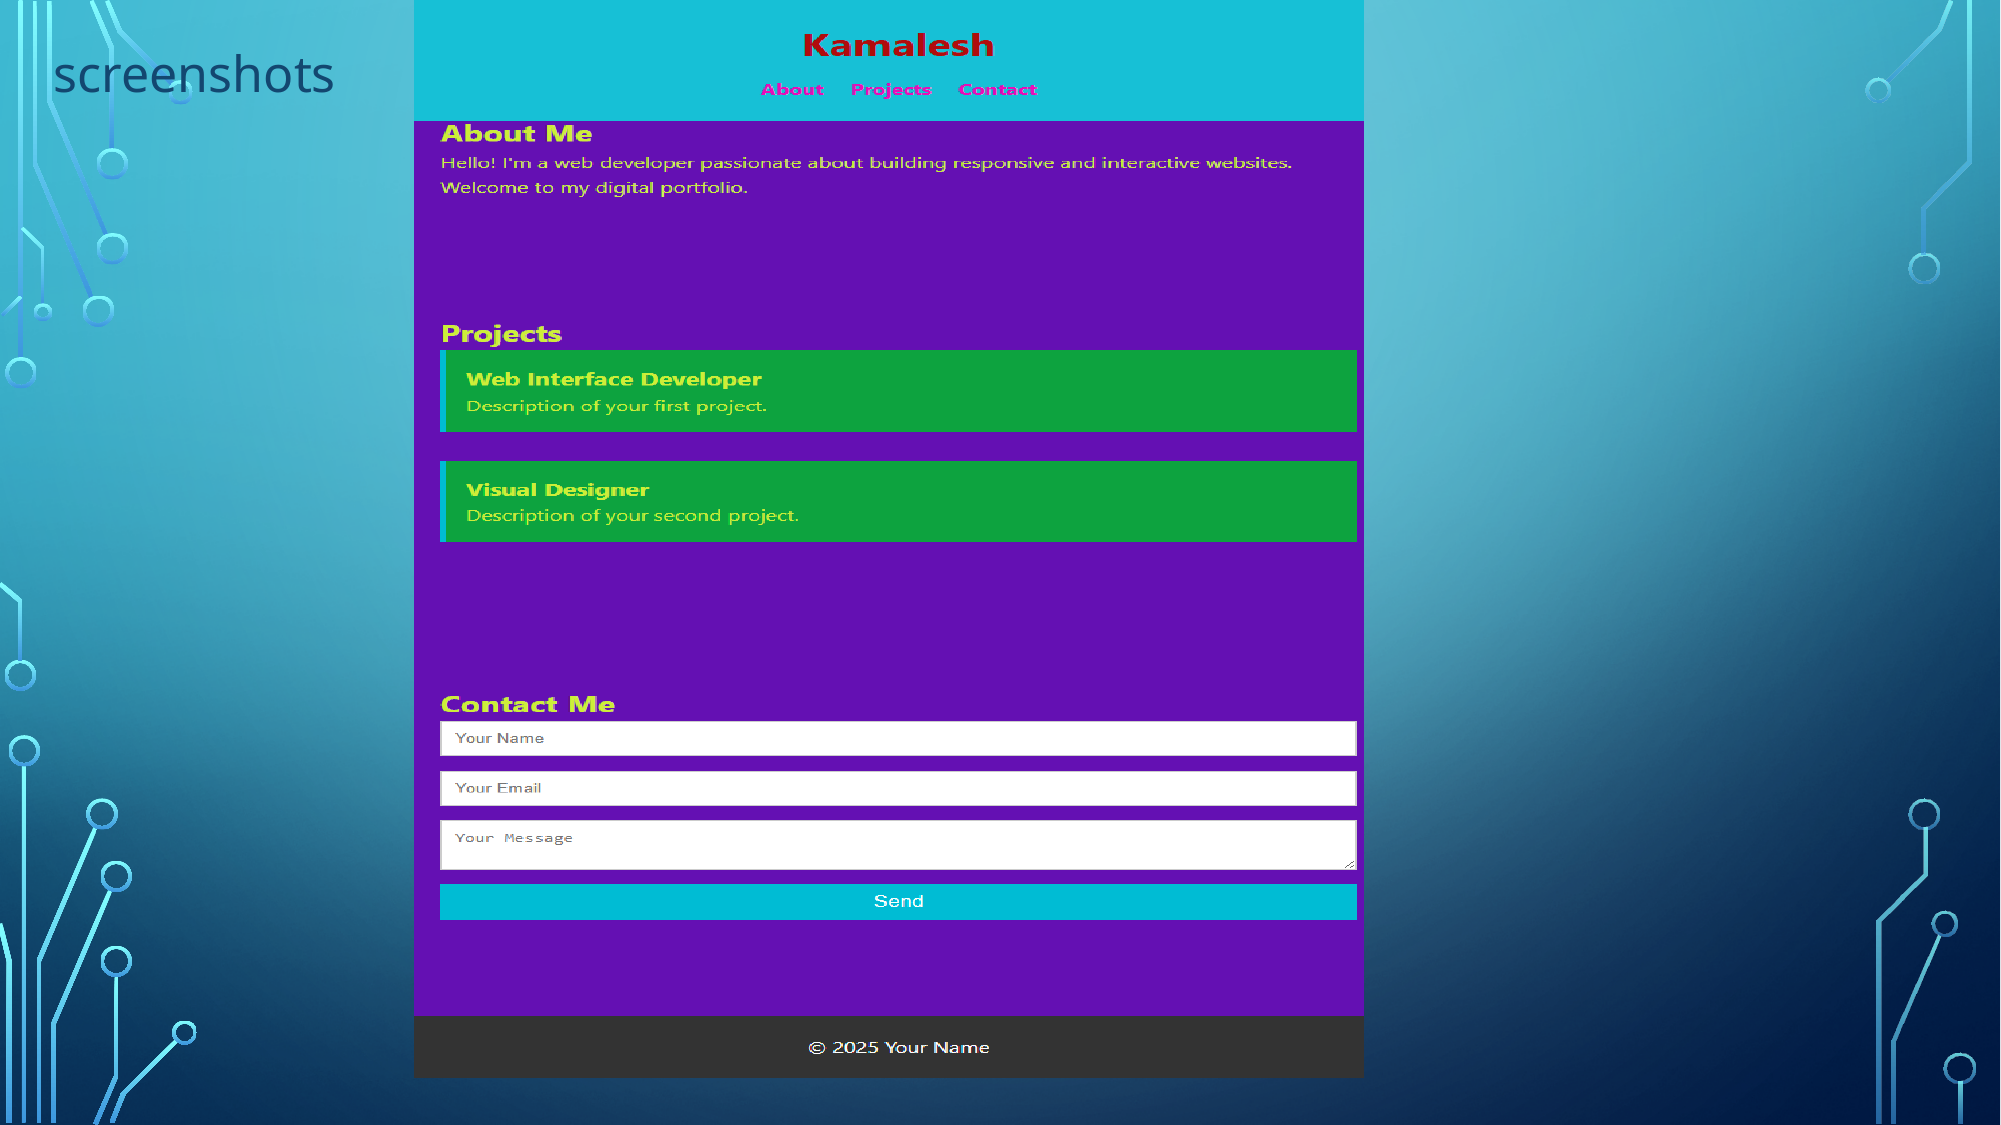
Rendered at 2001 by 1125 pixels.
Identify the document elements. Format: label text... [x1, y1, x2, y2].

text_box screenshots [38, 35, 413, 110]
picture [413, 0, 1364, 1079]
